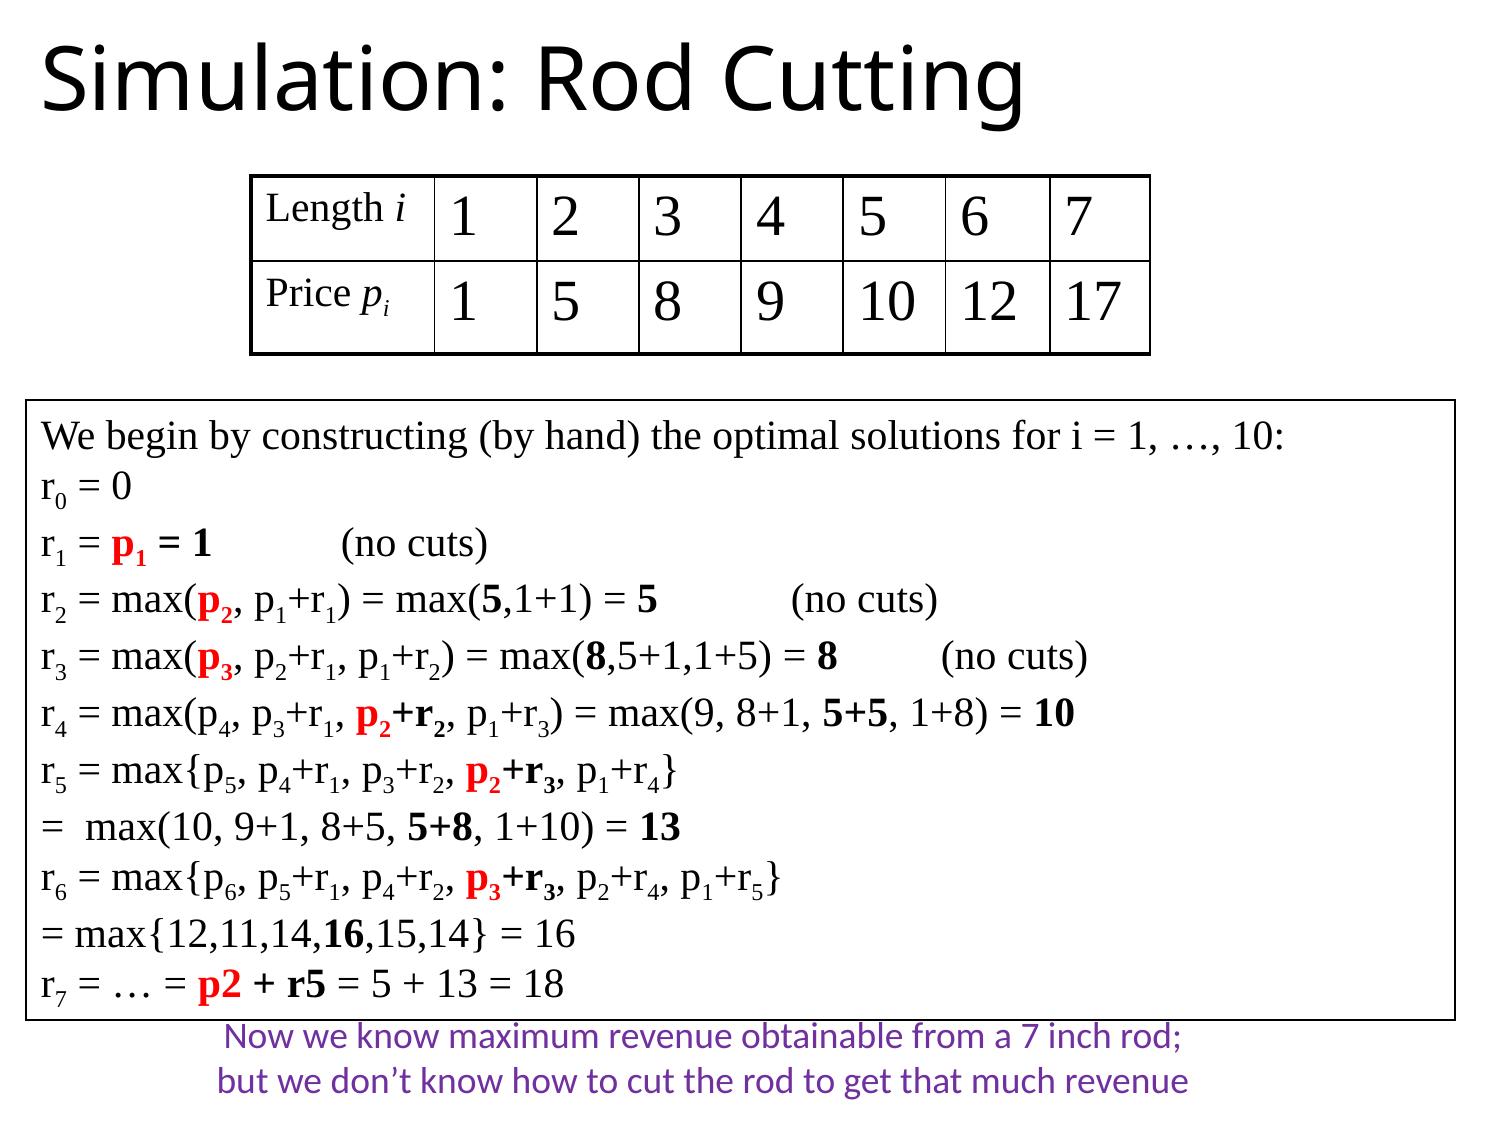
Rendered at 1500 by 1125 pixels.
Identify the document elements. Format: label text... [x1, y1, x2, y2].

table_cell 9 [742, 262, 842, 352]
table_cell 10 [844, 262, 945, 352]
table_header 7 [1051, 178, 1149, 260]
table_header 1 [435, 178, 536, 260]
table_header 3 [640, 178, 740, 260]
table_cell 5 [538, 262, 638, 352]
title Simulation: Rod Cutting [25, 26, 1469, 138]
table_header 6 [946, 178, 1049, 260]
table_header Length i [253, 178, 434, 260]
table_cell 8 [640, 262, 740, 352]
list [25, 154, 1469, 1014]
table_cell 17 [1051, 262, 1149, 352]
table_header 2 [538, 178, 638, 260]
table_header 5 [844, 178, 945, 260]
table_cell 12 [946, 262, 1049, 352]
text_box Now we know maximum revenue obtainable from a 7 inch rod; but we don’t know how to cut the rod to get that much revenue [187, 1003, 1219, 1109]
text_box We begin by constructing (by hand) the optimal solutions for i = 1, …, 10: r0 = 0 r1 = p1 = 1 (no cuts) r2 = max(p2, p1+r1) = max(5,1+1) = 5 (no cuts) r3 = max(p3, p2+r1, p1+r2) = max(8,5+1,1+5) = 8 (no cuts) r4 = max(p4, p3+r1, p2+r2, p1+r3) = max(9, 8+1, 5+5, 1+8) = 10 r5 = max{p5, p4+r1, p3+r2, p2+r3, p1+r4} = max(10, 9+1, 8+5, 5+8, 1+10) = 13 r6 = max{p6, p5+r1, p4+r2, p3+r3, p2+r4, p1+r5} = max{12,11,14,16,15,14} = 16 r7 = … = p2 + r5 = 5 + 13 = 18 [26, 400, 1455, 1020]
table_cell Price pi [253, 262, 434, 352]
table_header 4 [742, 178, 842, 260]
table_cell 1 [435, 262, 536, 352]
